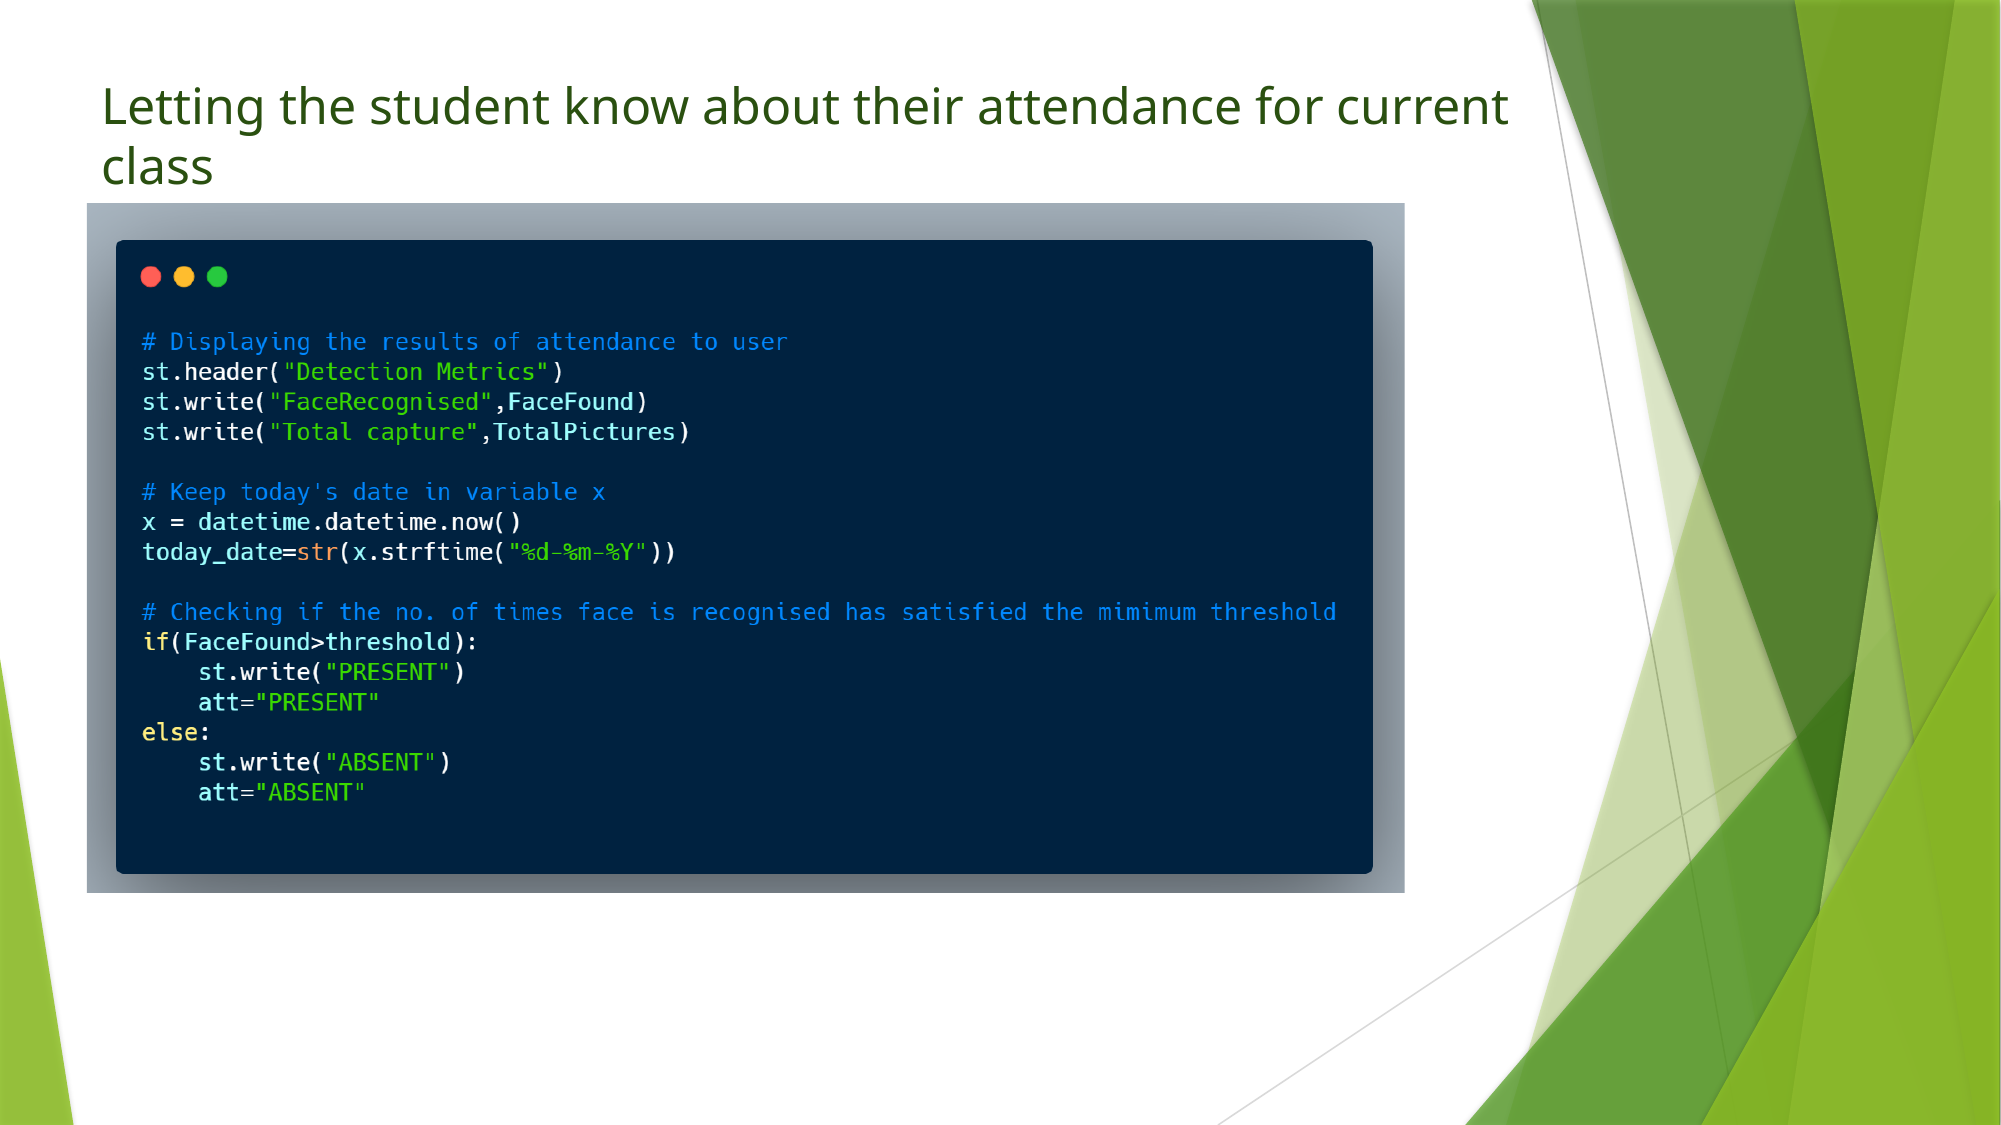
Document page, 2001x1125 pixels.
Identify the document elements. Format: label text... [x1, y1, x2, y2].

text_box Letting the student know about their attendance for current class [86, 67, 1627, 202]
picture [86, 202, 1406, 893]
